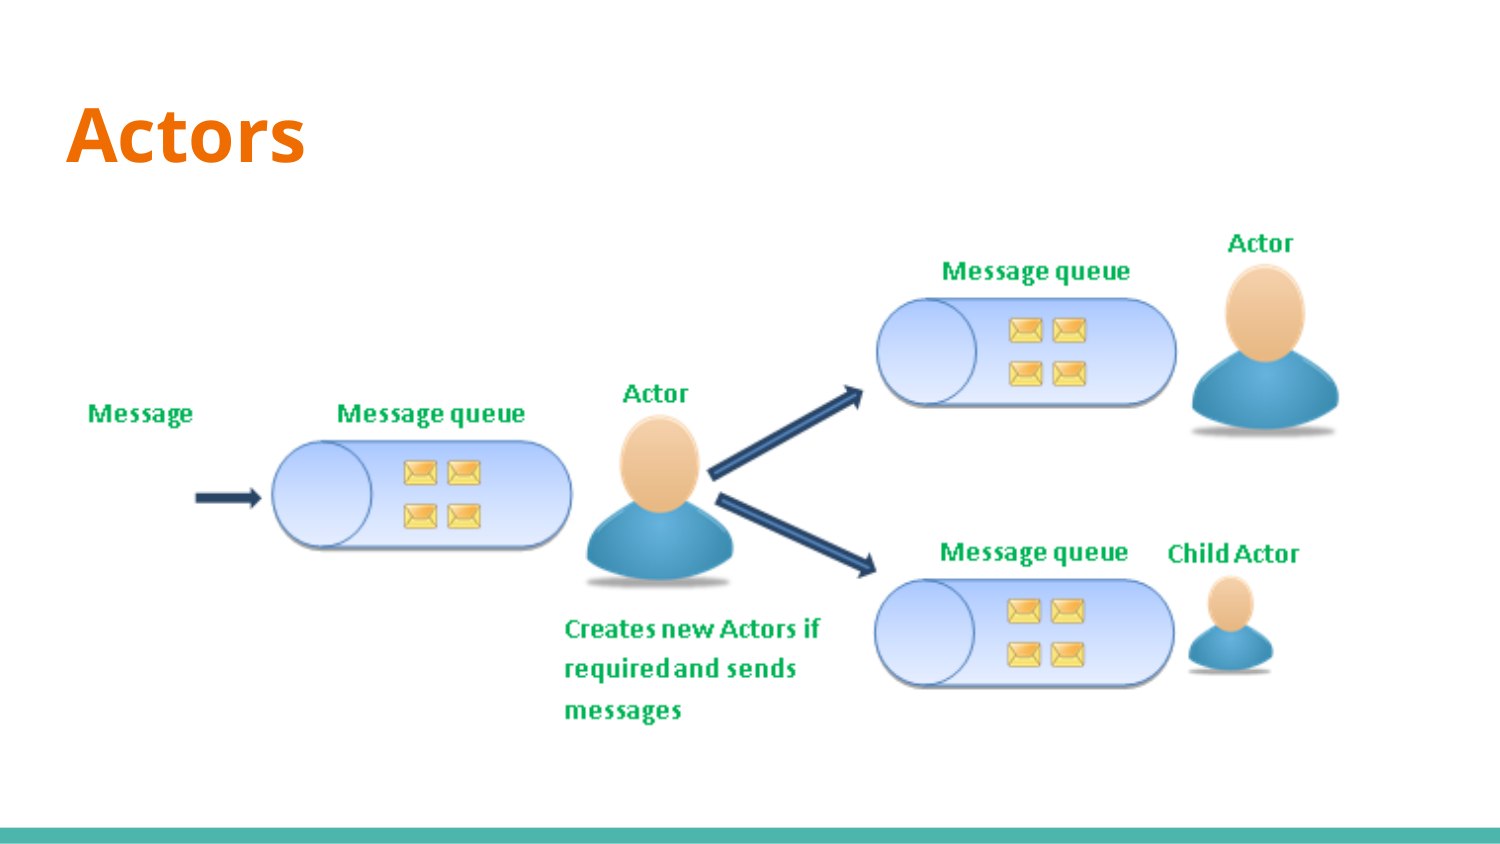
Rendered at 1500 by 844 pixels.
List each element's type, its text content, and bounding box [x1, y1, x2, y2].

title Actors [51, 72, 1449, 189]
picture [68, 214, 1372, 765]
